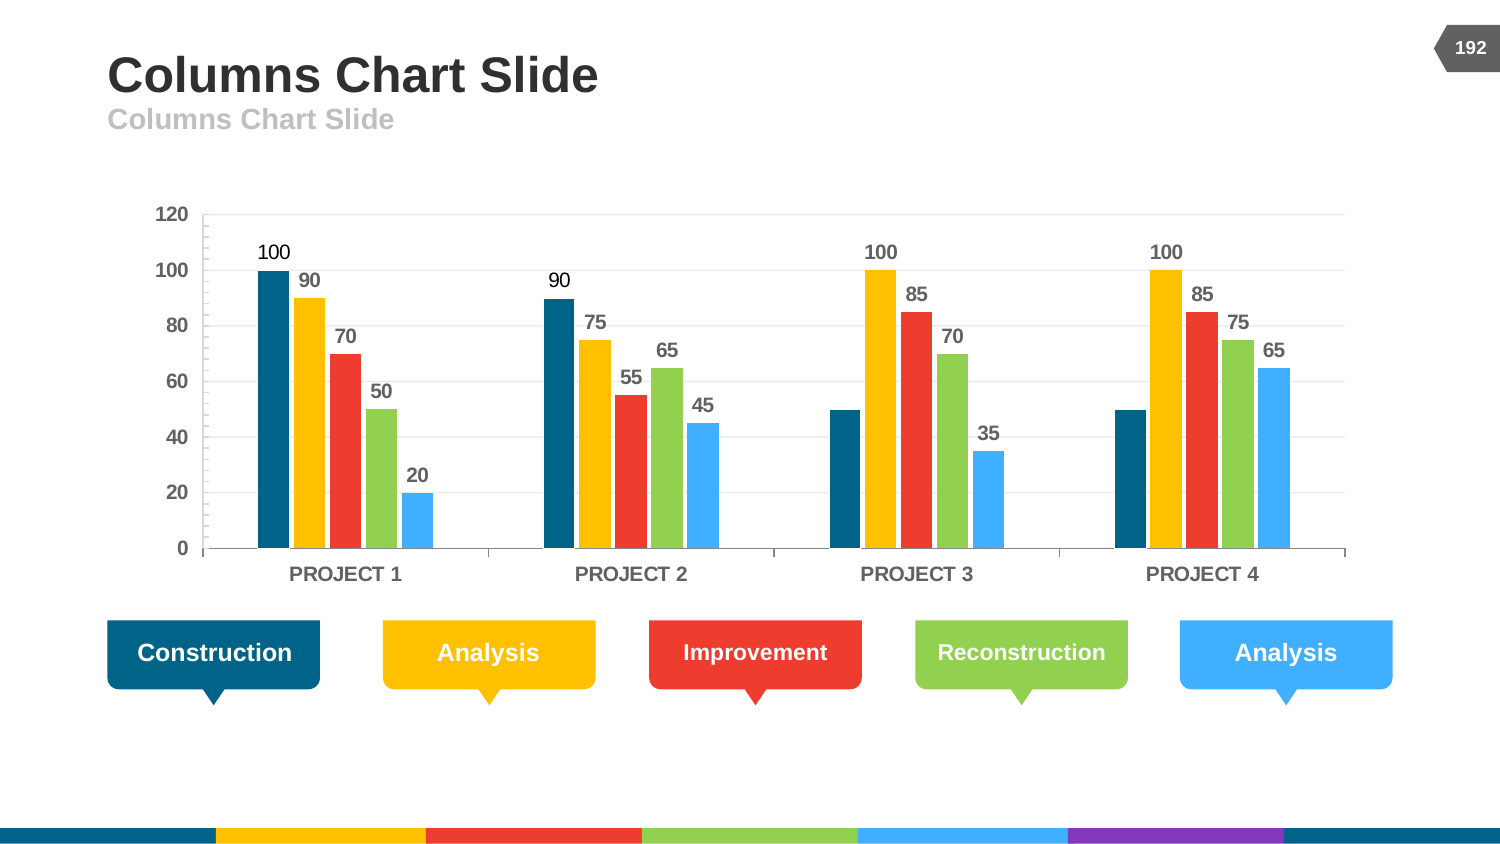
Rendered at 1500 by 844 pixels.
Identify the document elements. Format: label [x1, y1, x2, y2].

text_box [107, 619, 321, 706]
slide_number [1439, 24, 1500, 70]
text_box [1179, 619, 1393, 706]
title [107, 43, 1033, 102]
text_box [648, 619, 862, 706]
text_box [382, 619, 596, 706]
chart [130, 194, 1370, 595]
text_box [915, 619, 1129, 706]
list [107, 101, 783, 135]
